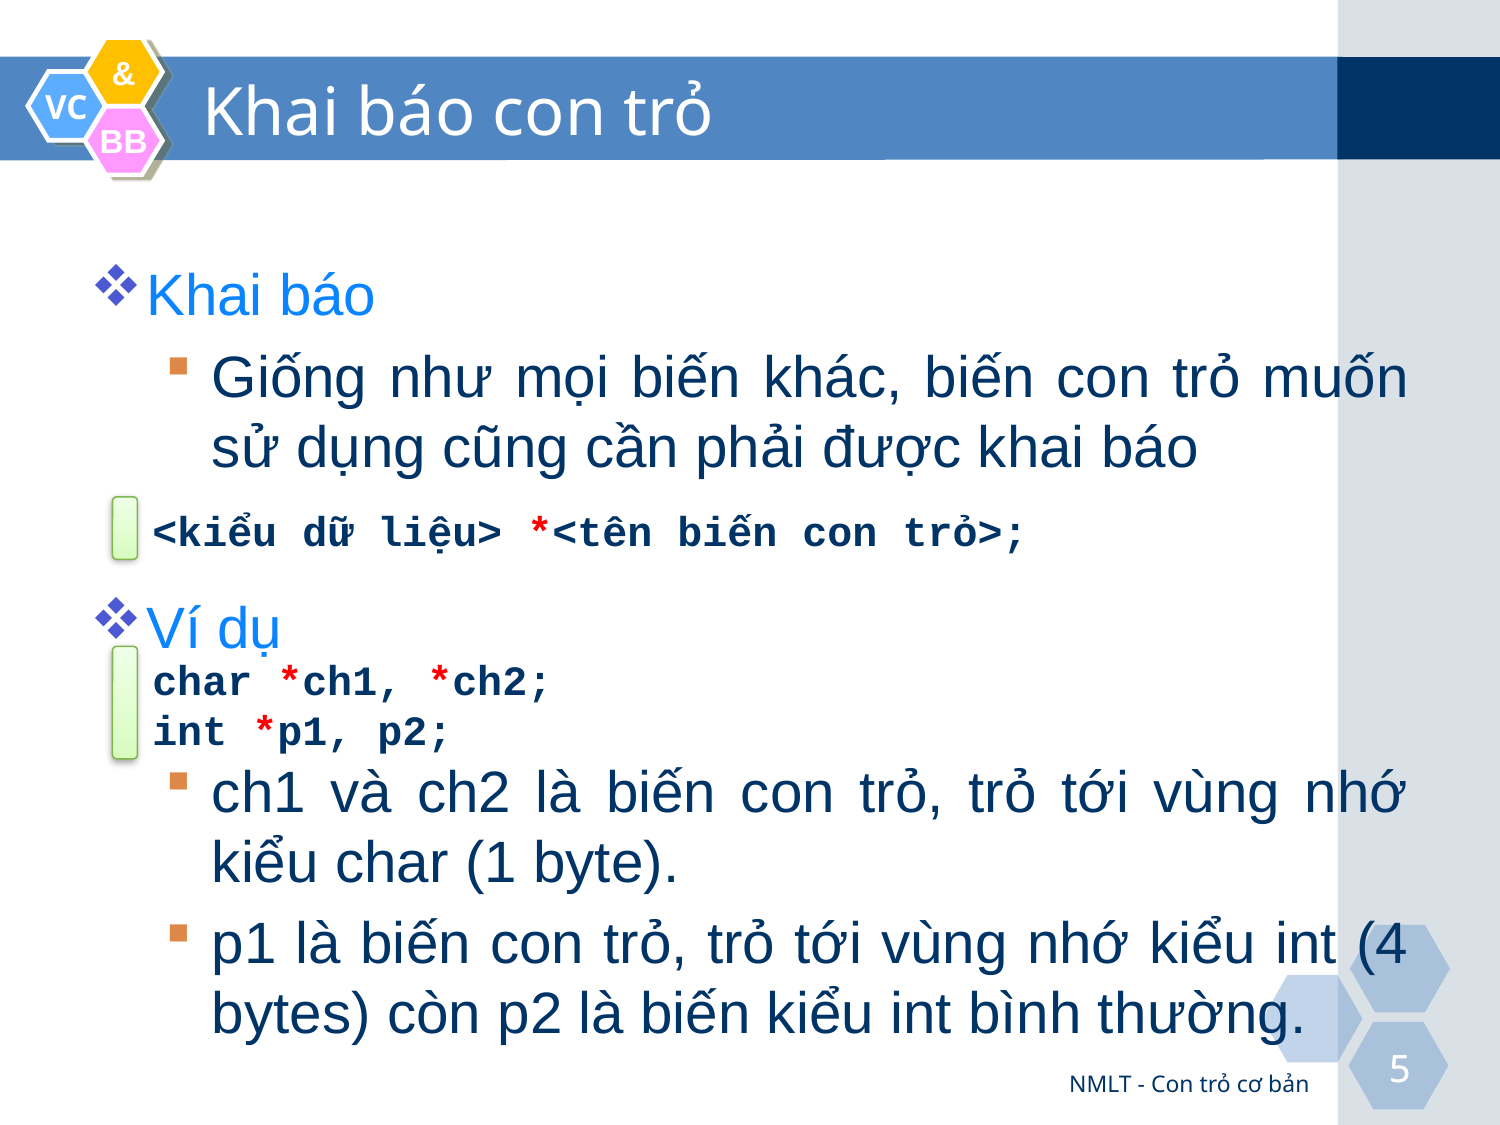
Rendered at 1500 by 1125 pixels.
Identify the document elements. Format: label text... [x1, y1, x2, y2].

text_box char *ch1, *ch2; int *p1, p2; [137, 646, 1288, 762]
text_box [111, 645, 137, 760]
footer NMLT - Con trỏ cơ bản [849, 1062, 1326, 1101]
text_box [111, 496, 137, 561]
list Khai báo Giống như mọi biến khác, biến con trỏ muốn sử dụng cũng cần phải được khai báo Ví dụ ch1 và ch2 là biến con trỏ, trỏ tới vùng nhớ kiểu char (1 byte). p1 là biến con trỏ, trỏ tới vùng nhớ kiểu int (4 bytes) còn p2 là biến kiểu int bình thường. [74, 249, 1426, 1038]
title Khai báo con trỏ [187, 62, 1288, 156]
text_box <kiểu dữ liệu> *<tên biến con trỏ>; [137, 496, 1288, 562]
